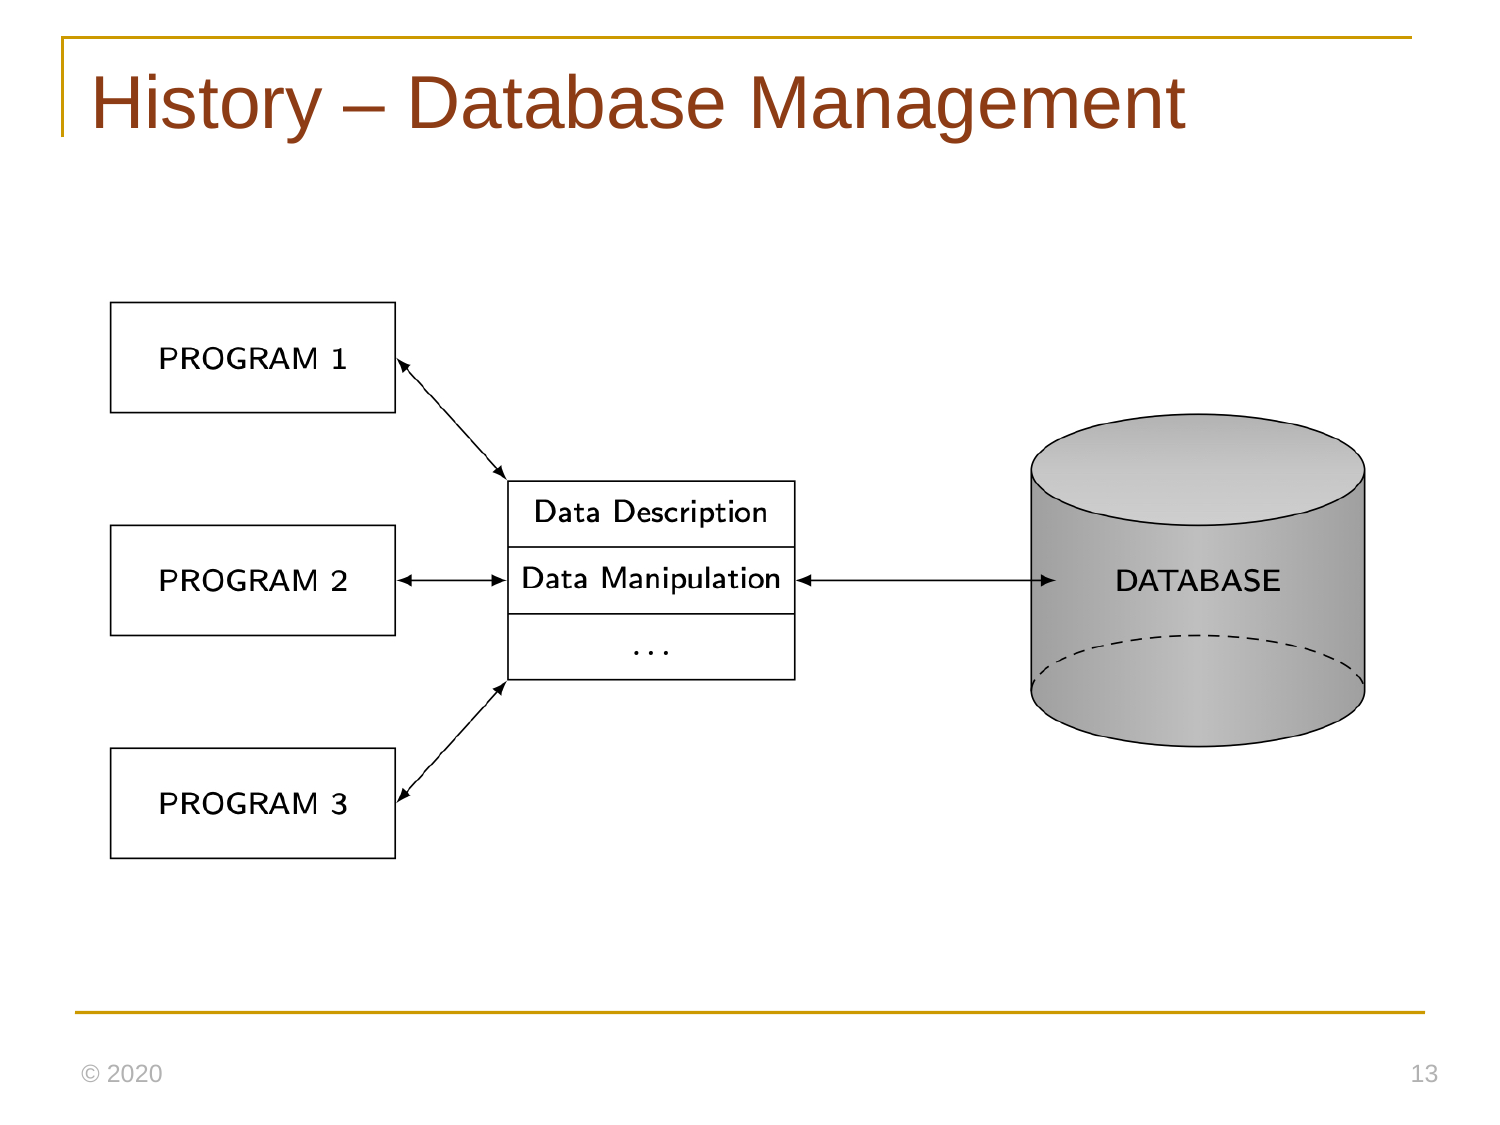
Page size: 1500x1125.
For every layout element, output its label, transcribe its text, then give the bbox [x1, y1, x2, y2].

picture [98, 290, 1402, 870]
title History – Database Management [74, 45, 1426, 233]
footer © 2020 [66, 1042, 573, 1103]
slide_number 13 [1116, 1042, 1454, 1103]
